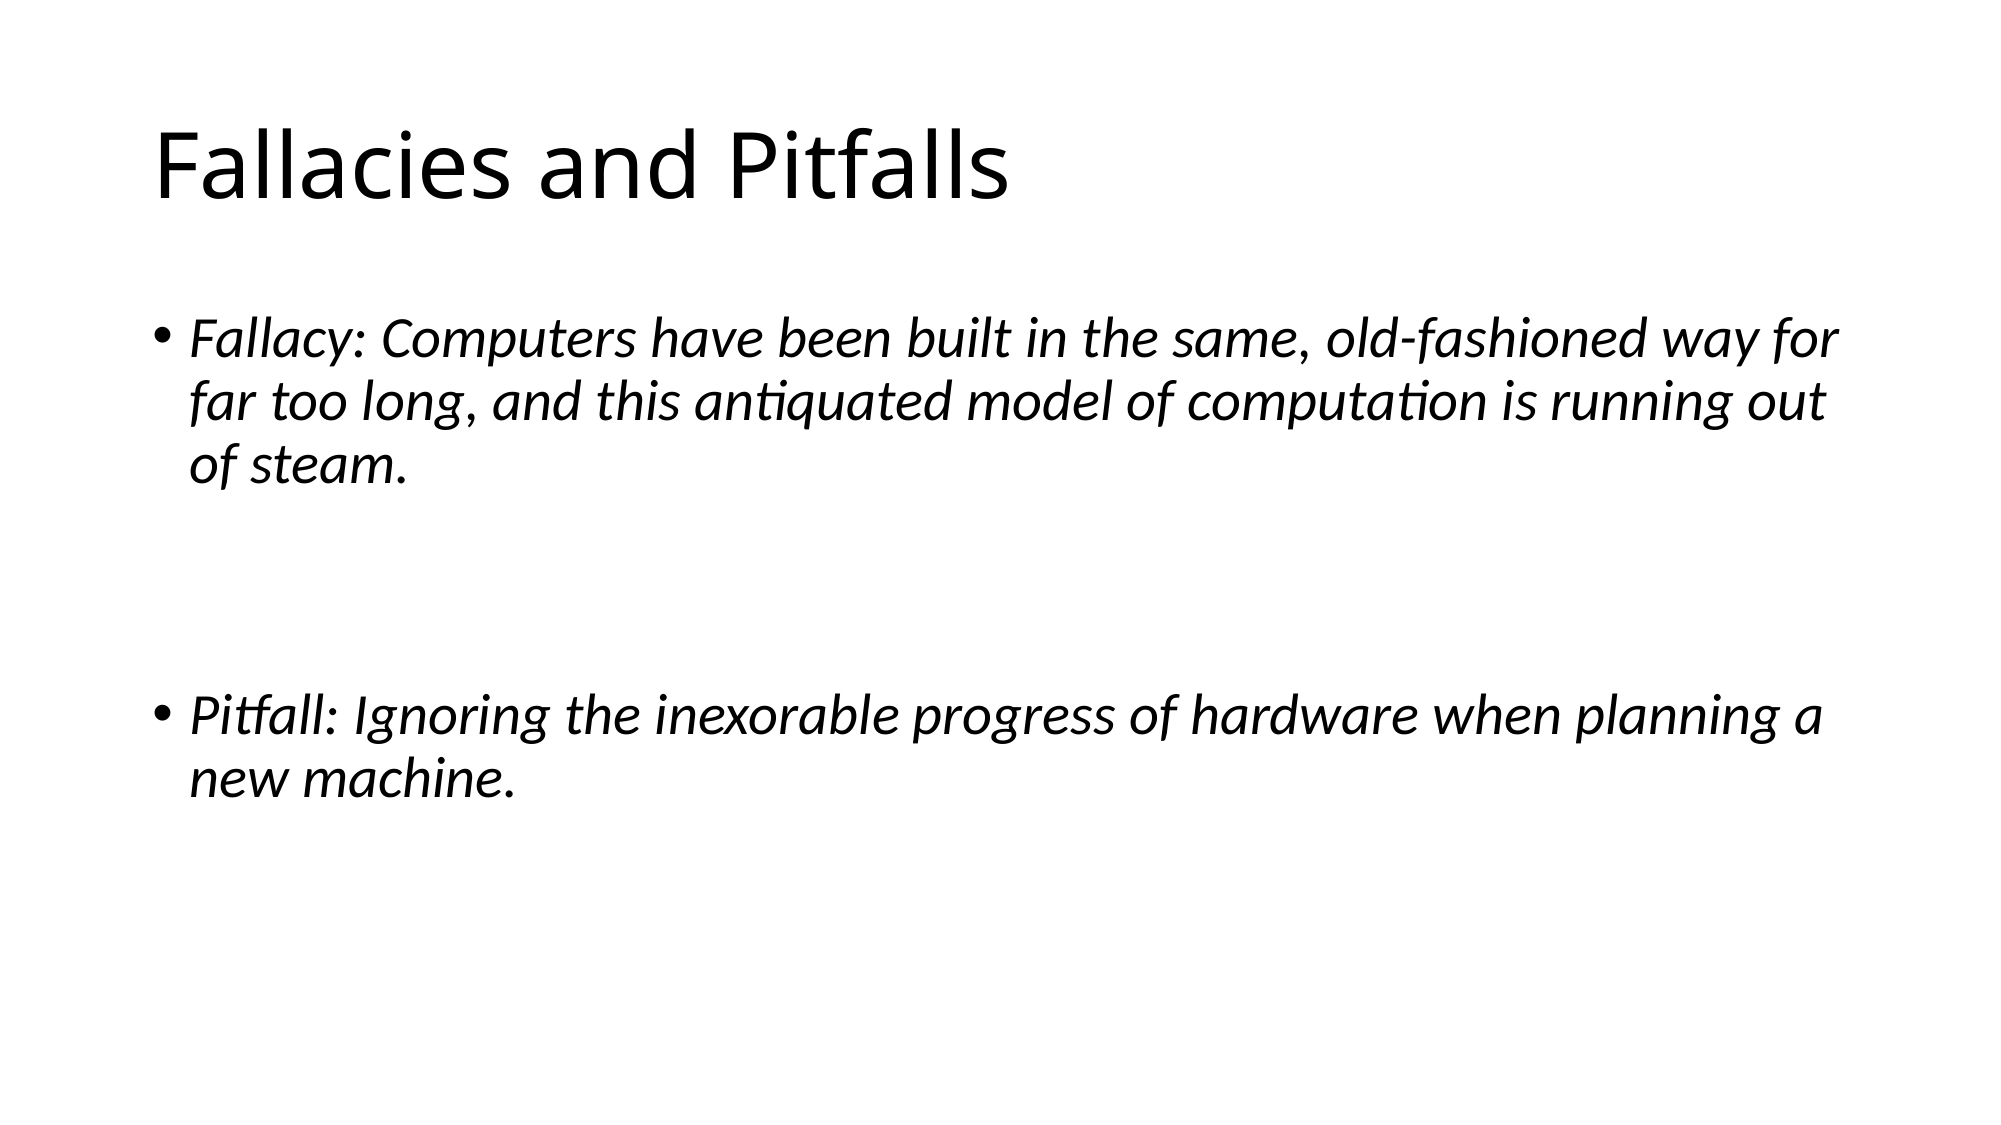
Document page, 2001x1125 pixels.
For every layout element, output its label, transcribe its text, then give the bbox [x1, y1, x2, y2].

title Fallacies and Pitfalls [137, 59, 1863, 278]
list Fallacy: Computers have been built in the same, old-fashioned way for far too long, and this antiquated model of computation is running out of steam. Pitfall: Ignoring the inexorable progress of hardware when planning a new machine. [137, 299, 1863, 1014]
